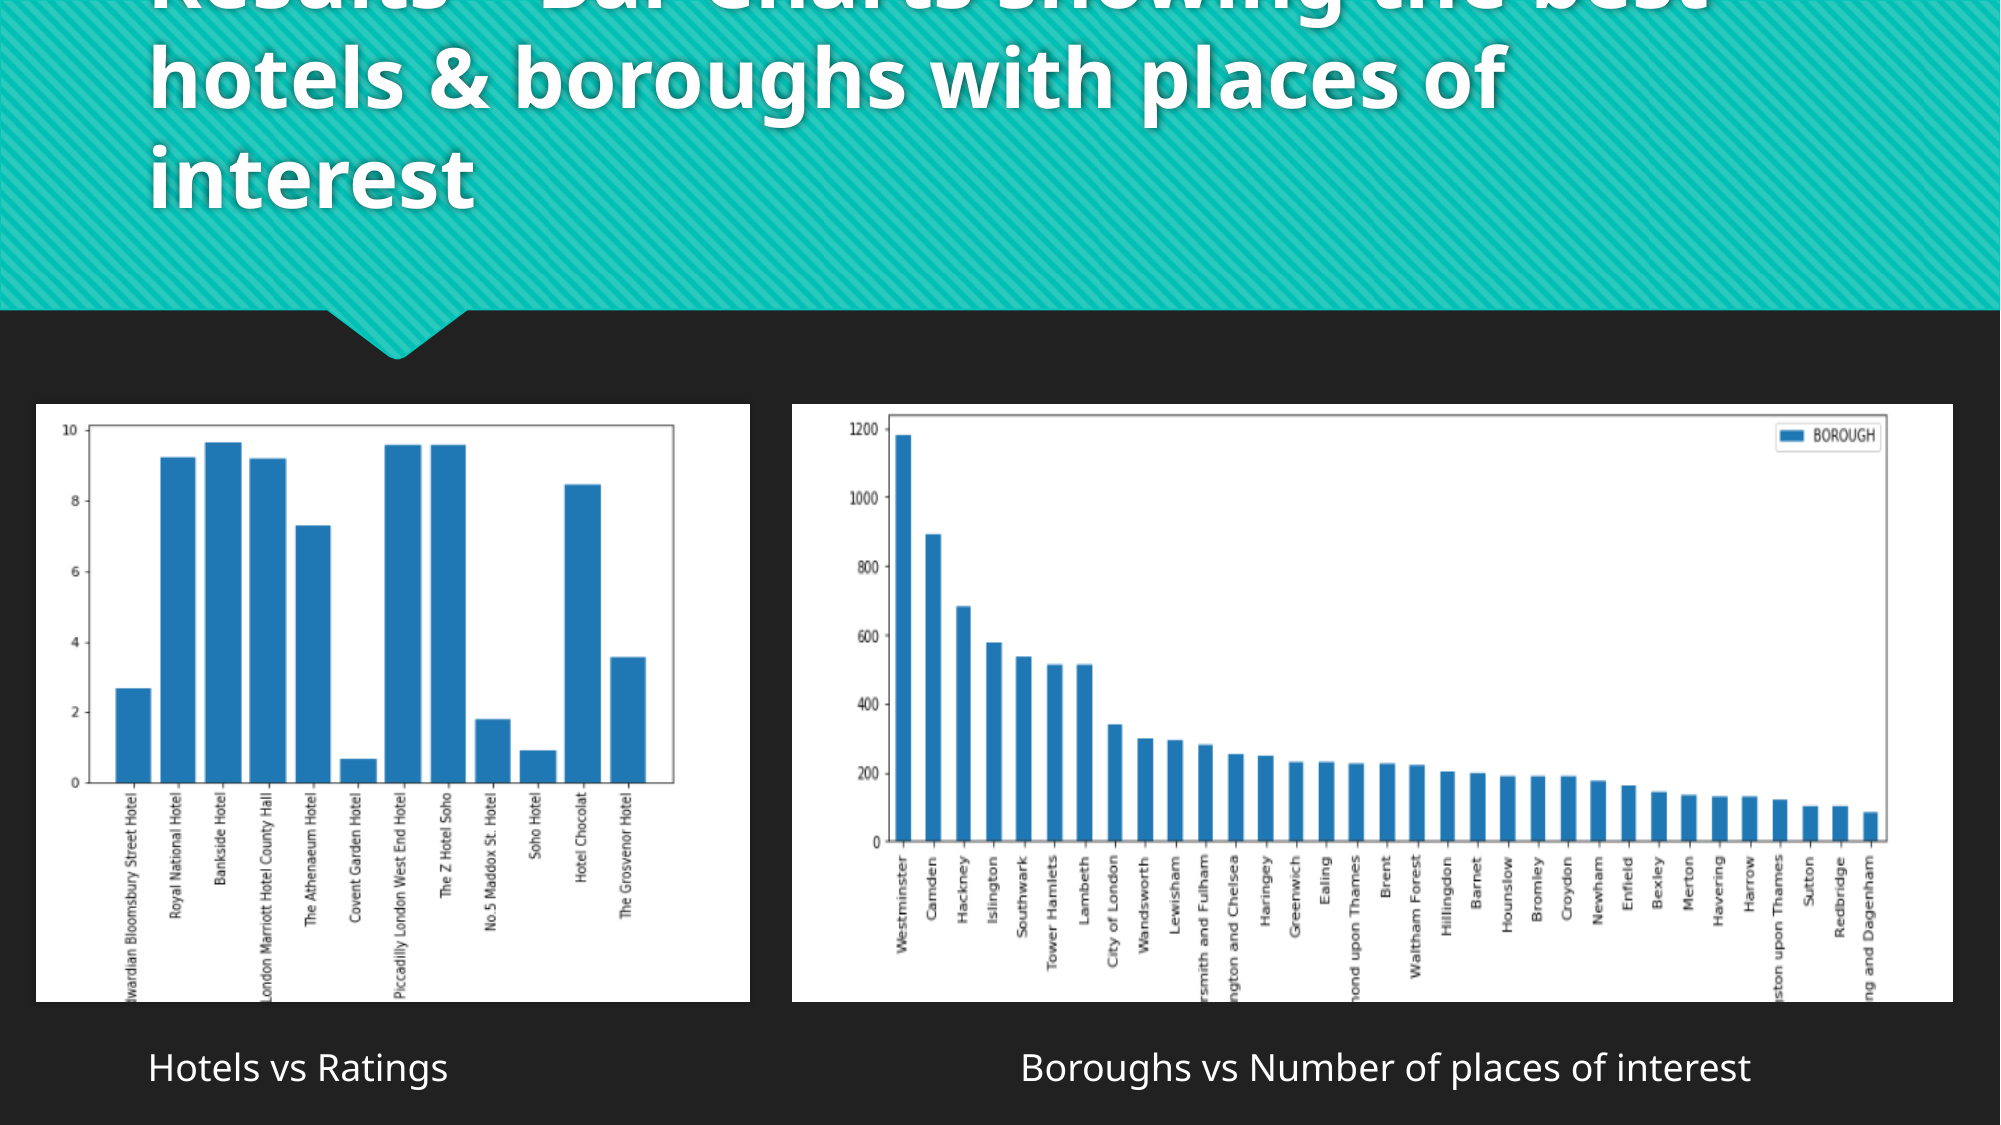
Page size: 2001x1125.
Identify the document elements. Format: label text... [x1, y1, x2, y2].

text_box Hotels vs Ratings [132, 1036, 480, 1097]
picture [792, 404, 1953, 1002]
text_box Boroughs vs Number of places of interest [1005, 1036, 1805, 1097]
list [36, 404, 751, 1002]
title Results – Bar Charts showing the best hotels & boroughs with places of interest [132, 73, 1868, 233]
